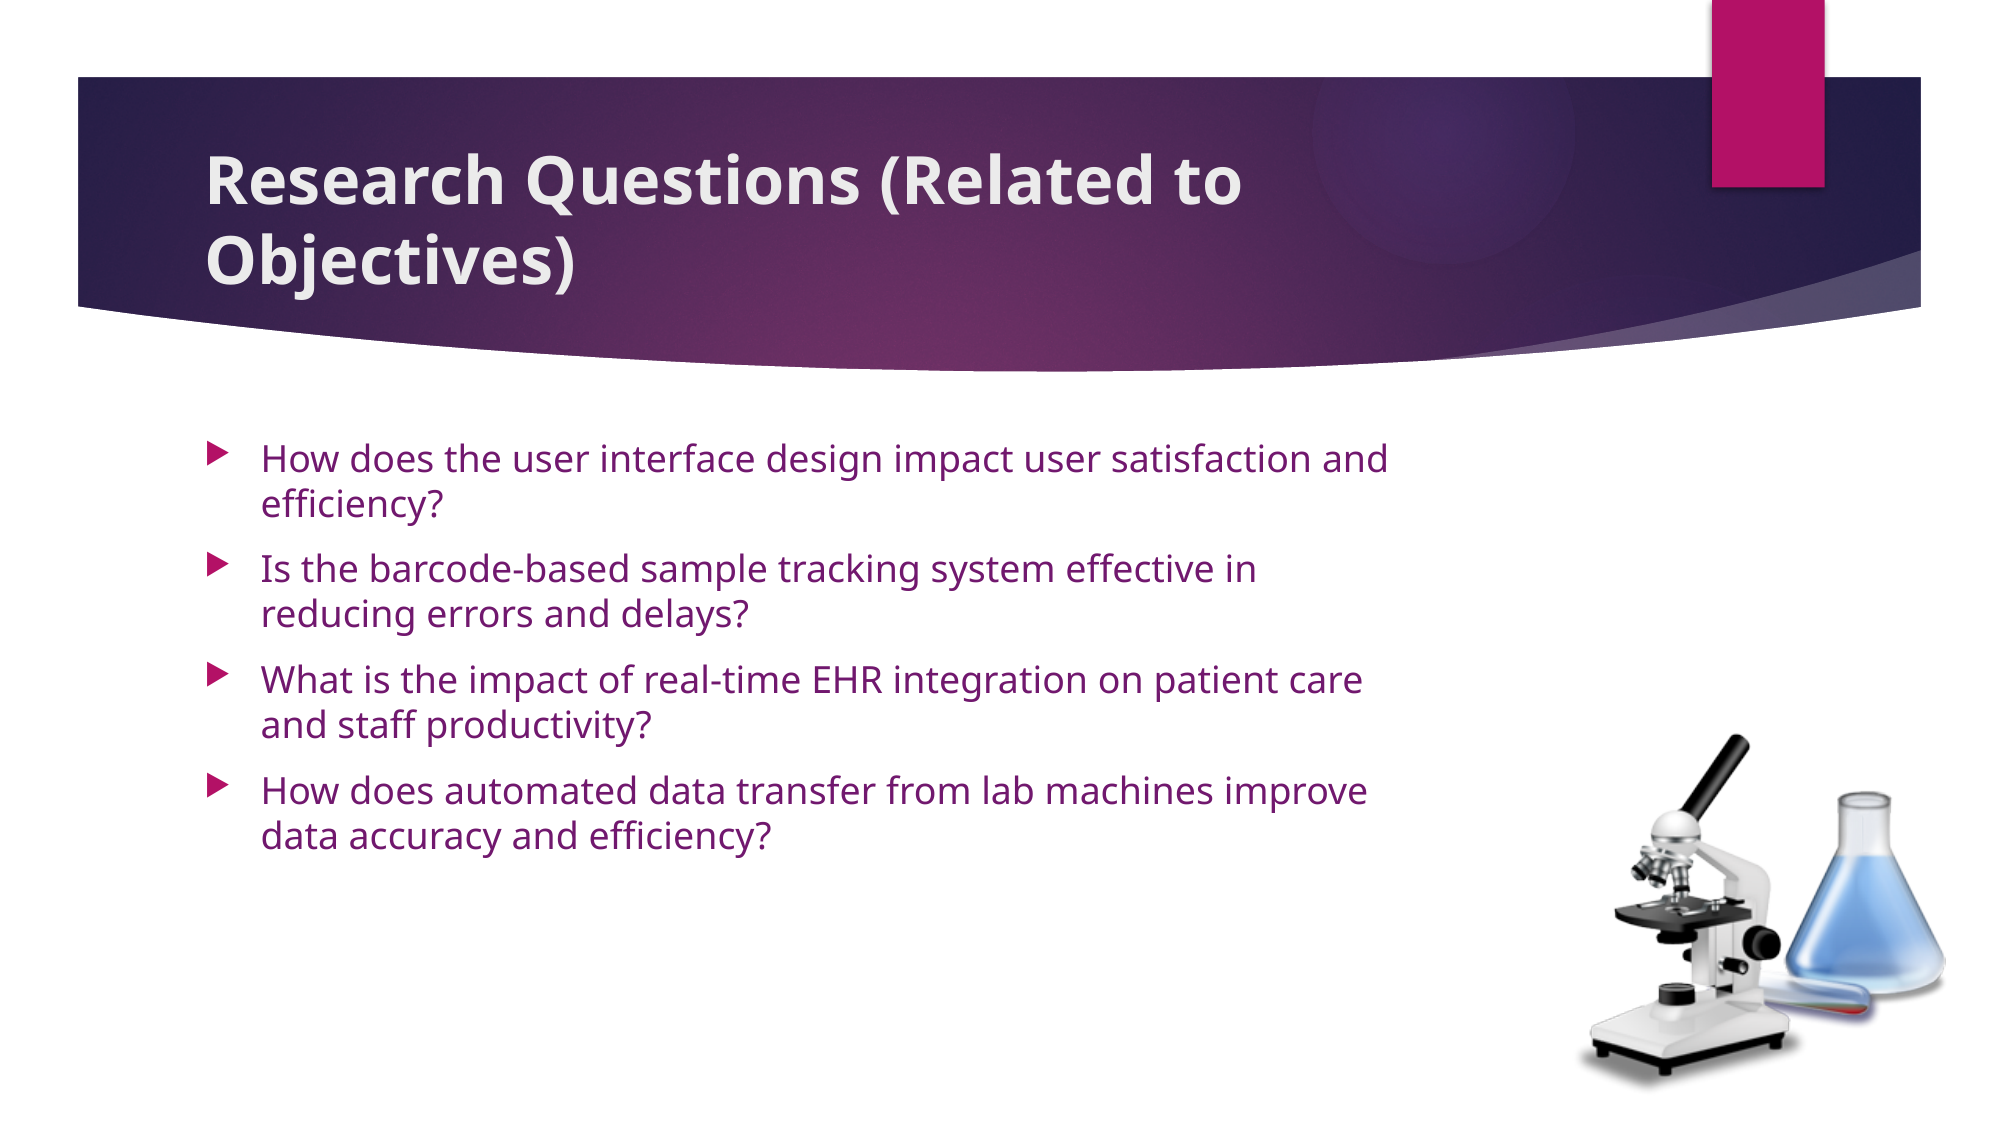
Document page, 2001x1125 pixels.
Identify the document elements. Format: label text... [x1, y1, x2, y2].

picture [1565, 724, 1966, 1125]
list How does the user interface design impact user satisfaction and efficiency? Is the barcode-based sample tracking system effective in reducing errors and delays? What is the impact of real-time EHR integration on patient care and staff productivity? How does automated data transfer from lab machines improve data accuracy and efficiency? [189, 427, 1410, 702]
title Research Questions (Related to Objectives) [189, 159, 1627, 276]
